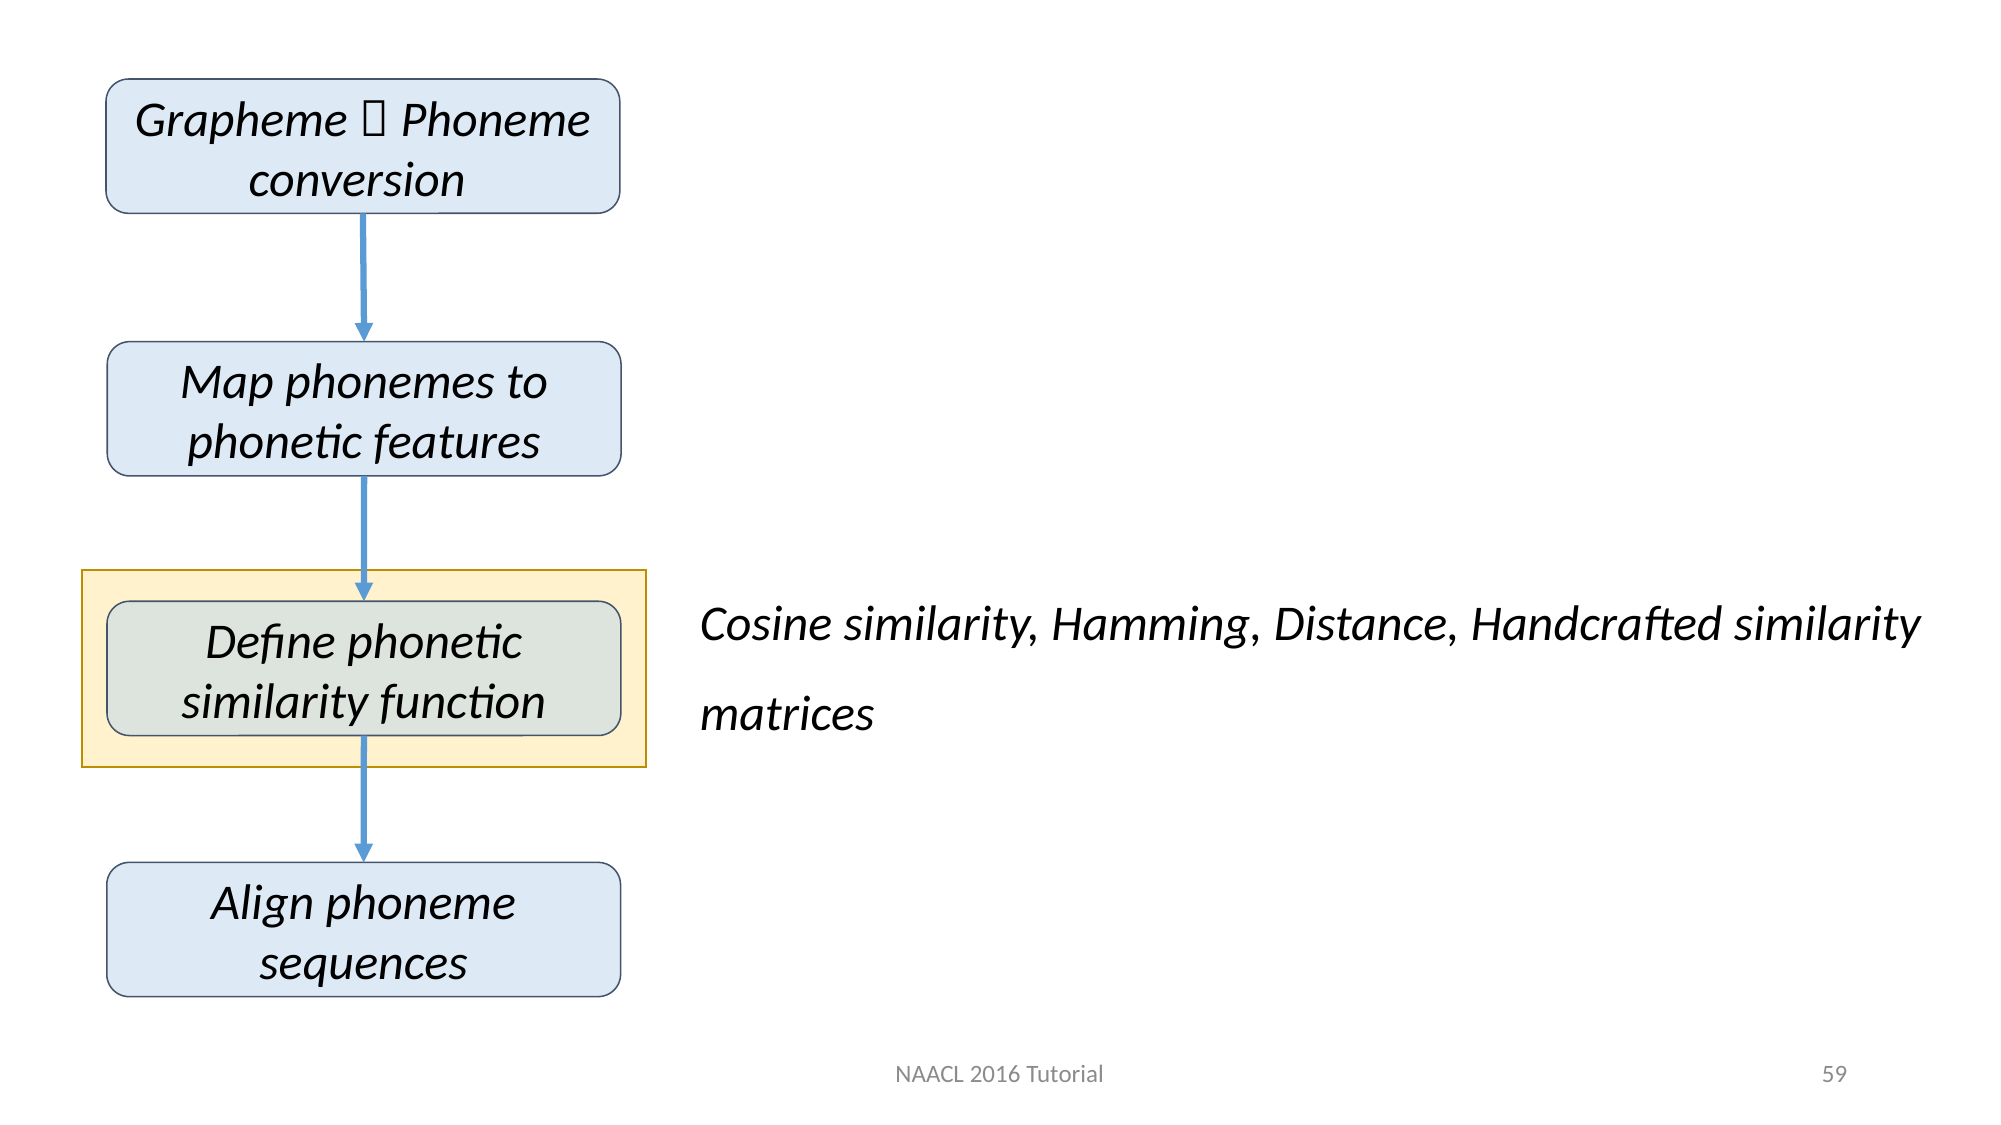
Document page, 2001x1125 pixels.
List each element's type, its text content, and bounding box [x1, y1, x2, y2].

text_box [365, 569, 647, 768]
text_box Grapheme  Phoneme conversion [106, 79, 620, 214]
text_box Align phoneme sequences [106, 862, 621, 997]
slide_number 59 [1412, 1042, 1863, 1103]
text_box Map phonemes to phonetic features [107, 341, 622, 476]
footer NAACL 2016 Tutorial [662, 1042, 1338, 1103]
text_box Cosine similarity, Hamming, Distance, Handcrafted similarity matrices [685, 553, 2000, 748]
text_box [81, 569, 363, 768]
text_box Define phonetic similarity function [107, 601, 621, 736]
